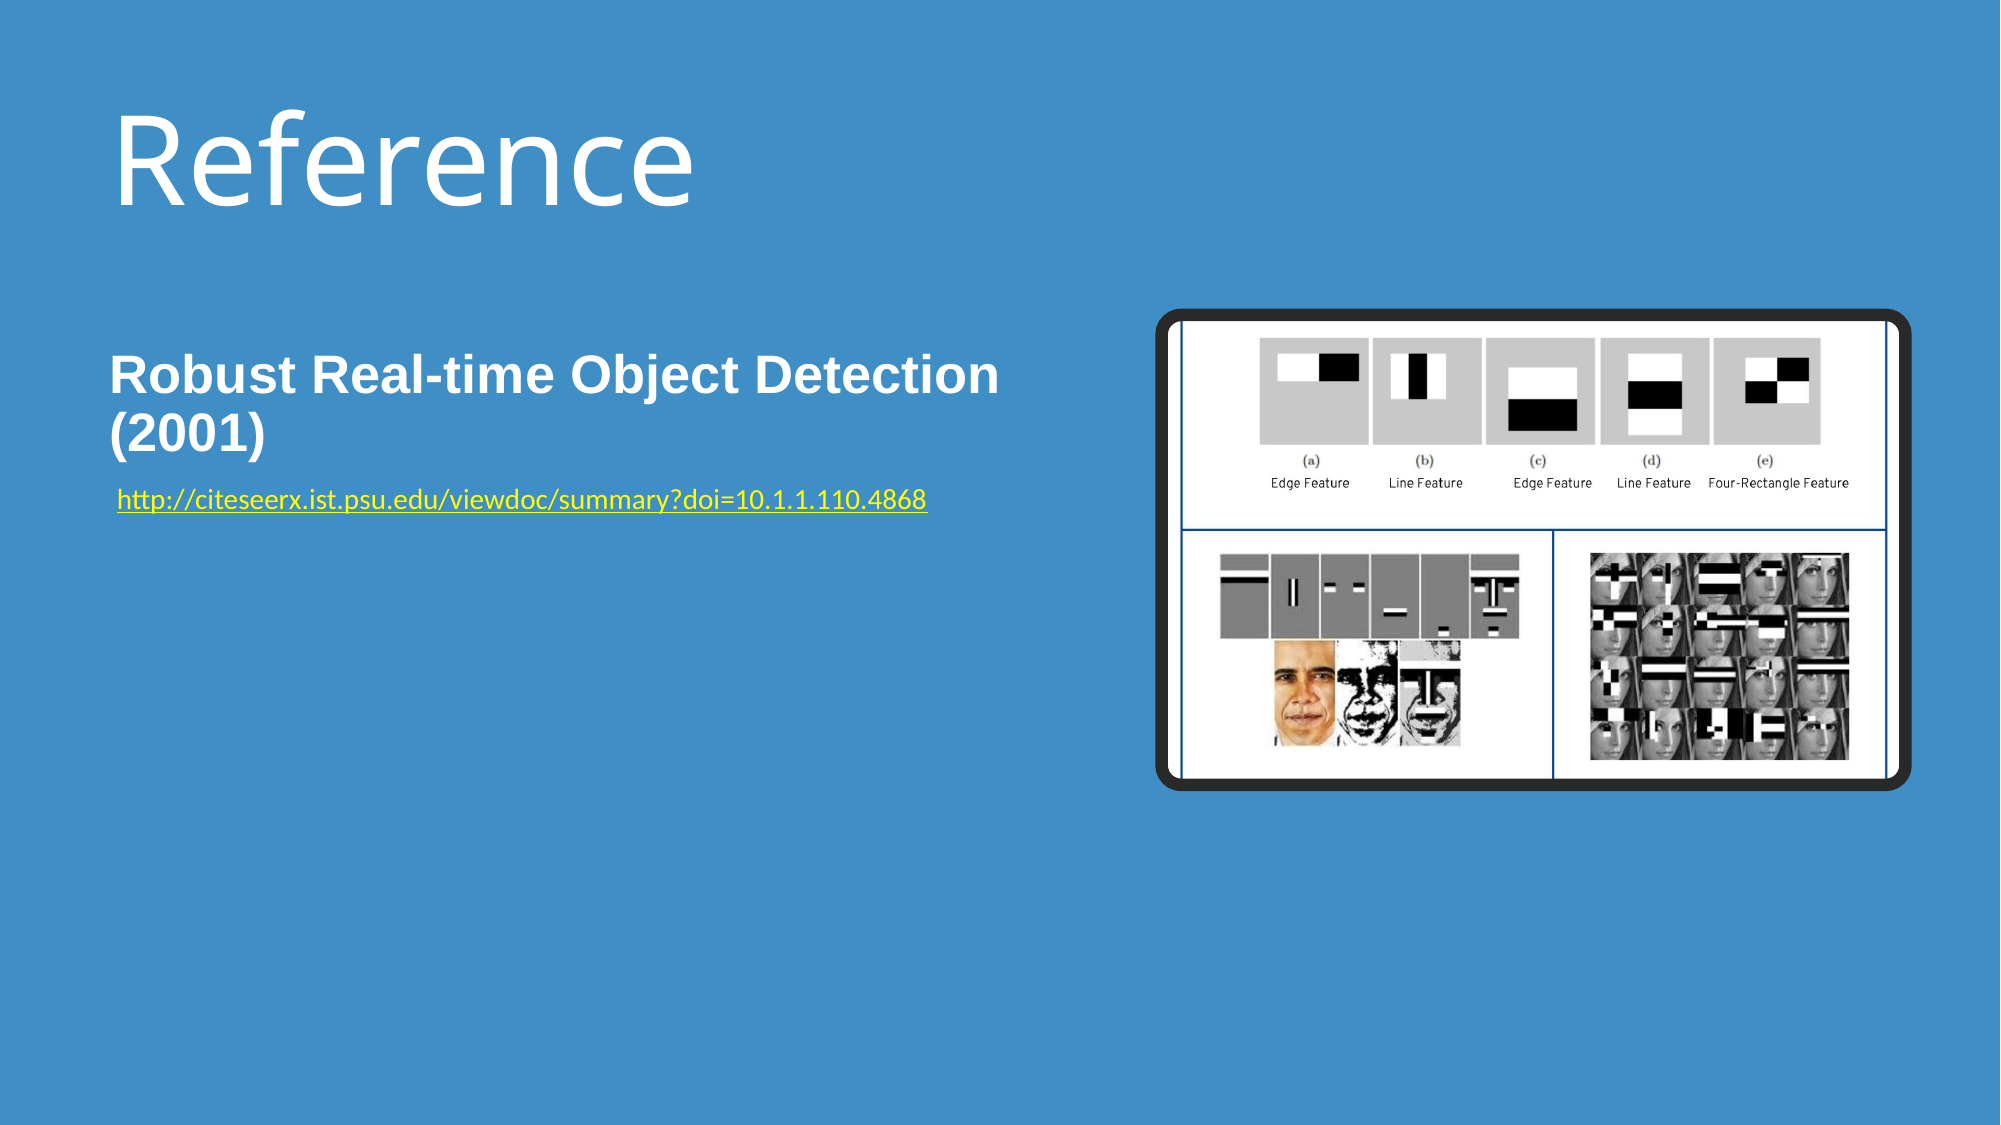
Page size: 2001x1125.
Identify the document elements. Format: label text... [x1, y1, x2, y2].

title Reference [94, 68, 1820, 240]
picture [1161, 314, 1906, 785]
list Robust Real-time Object Detection (2001) http://citeseerx.ist.psu.edu/viewdoc/summary?doi=10.1.1.110.4868 [94, 338, 1092, 837]
